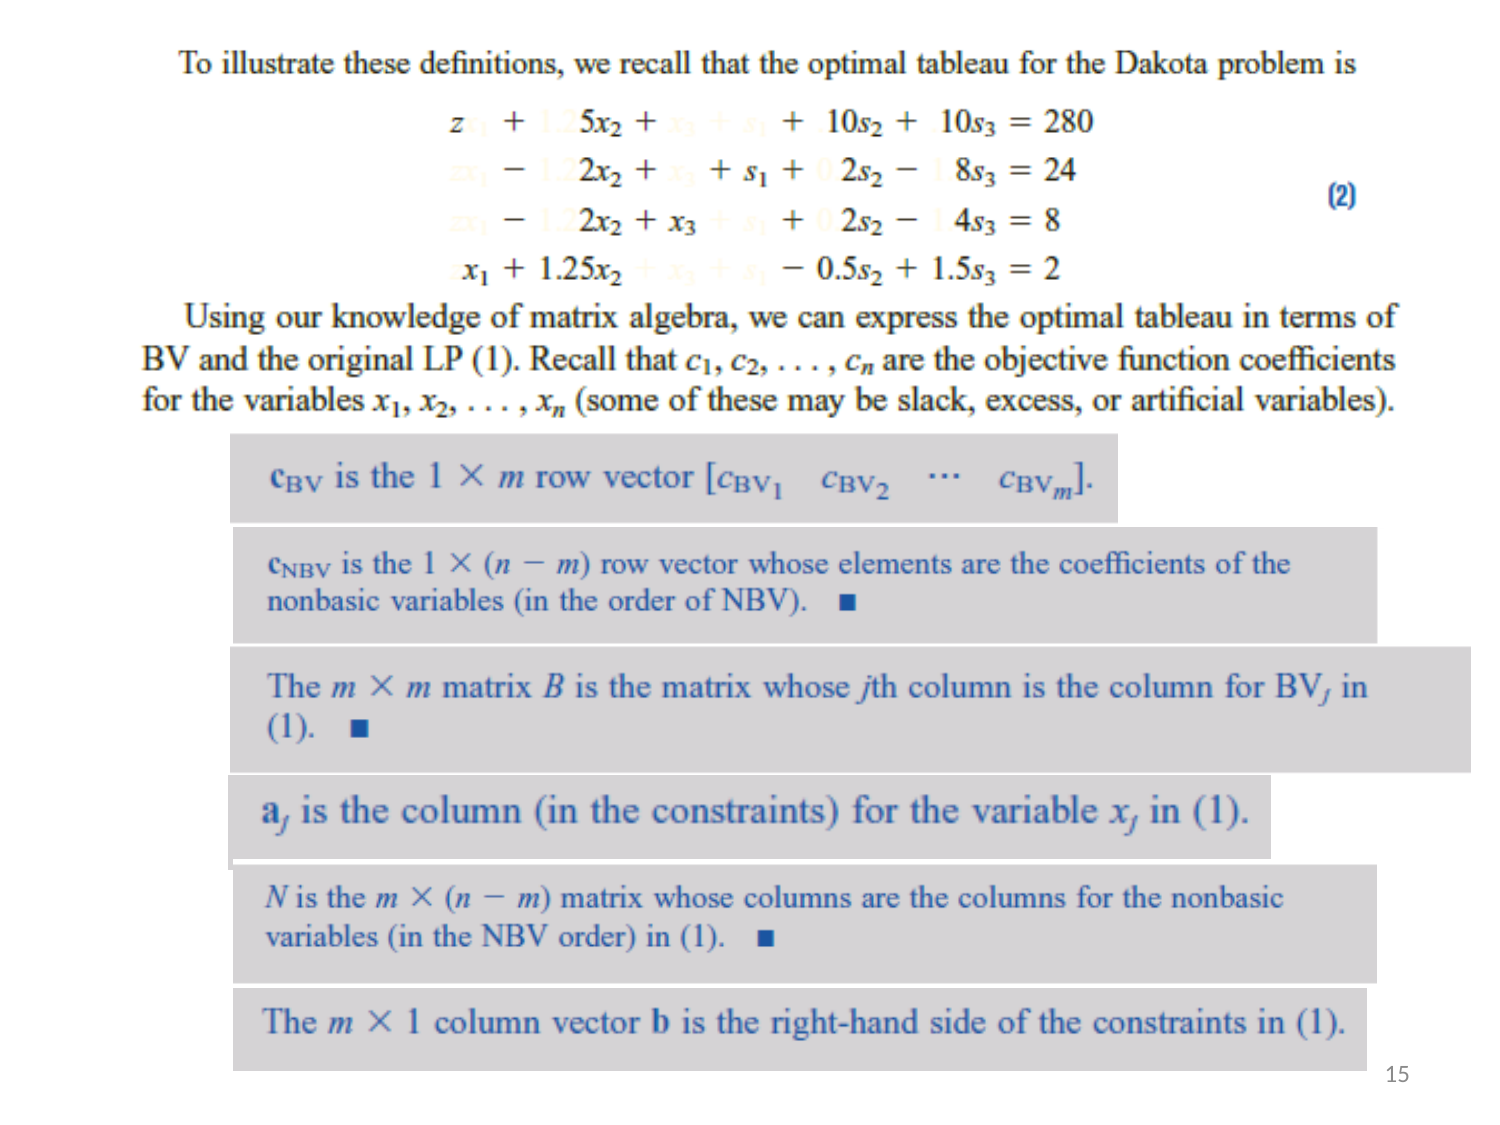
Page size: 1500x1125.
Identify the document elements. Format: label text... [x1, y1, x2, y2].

picture [100, 30, 1471, 1071]
slide_number 15 [1074, 1042, 1425, 1103]
